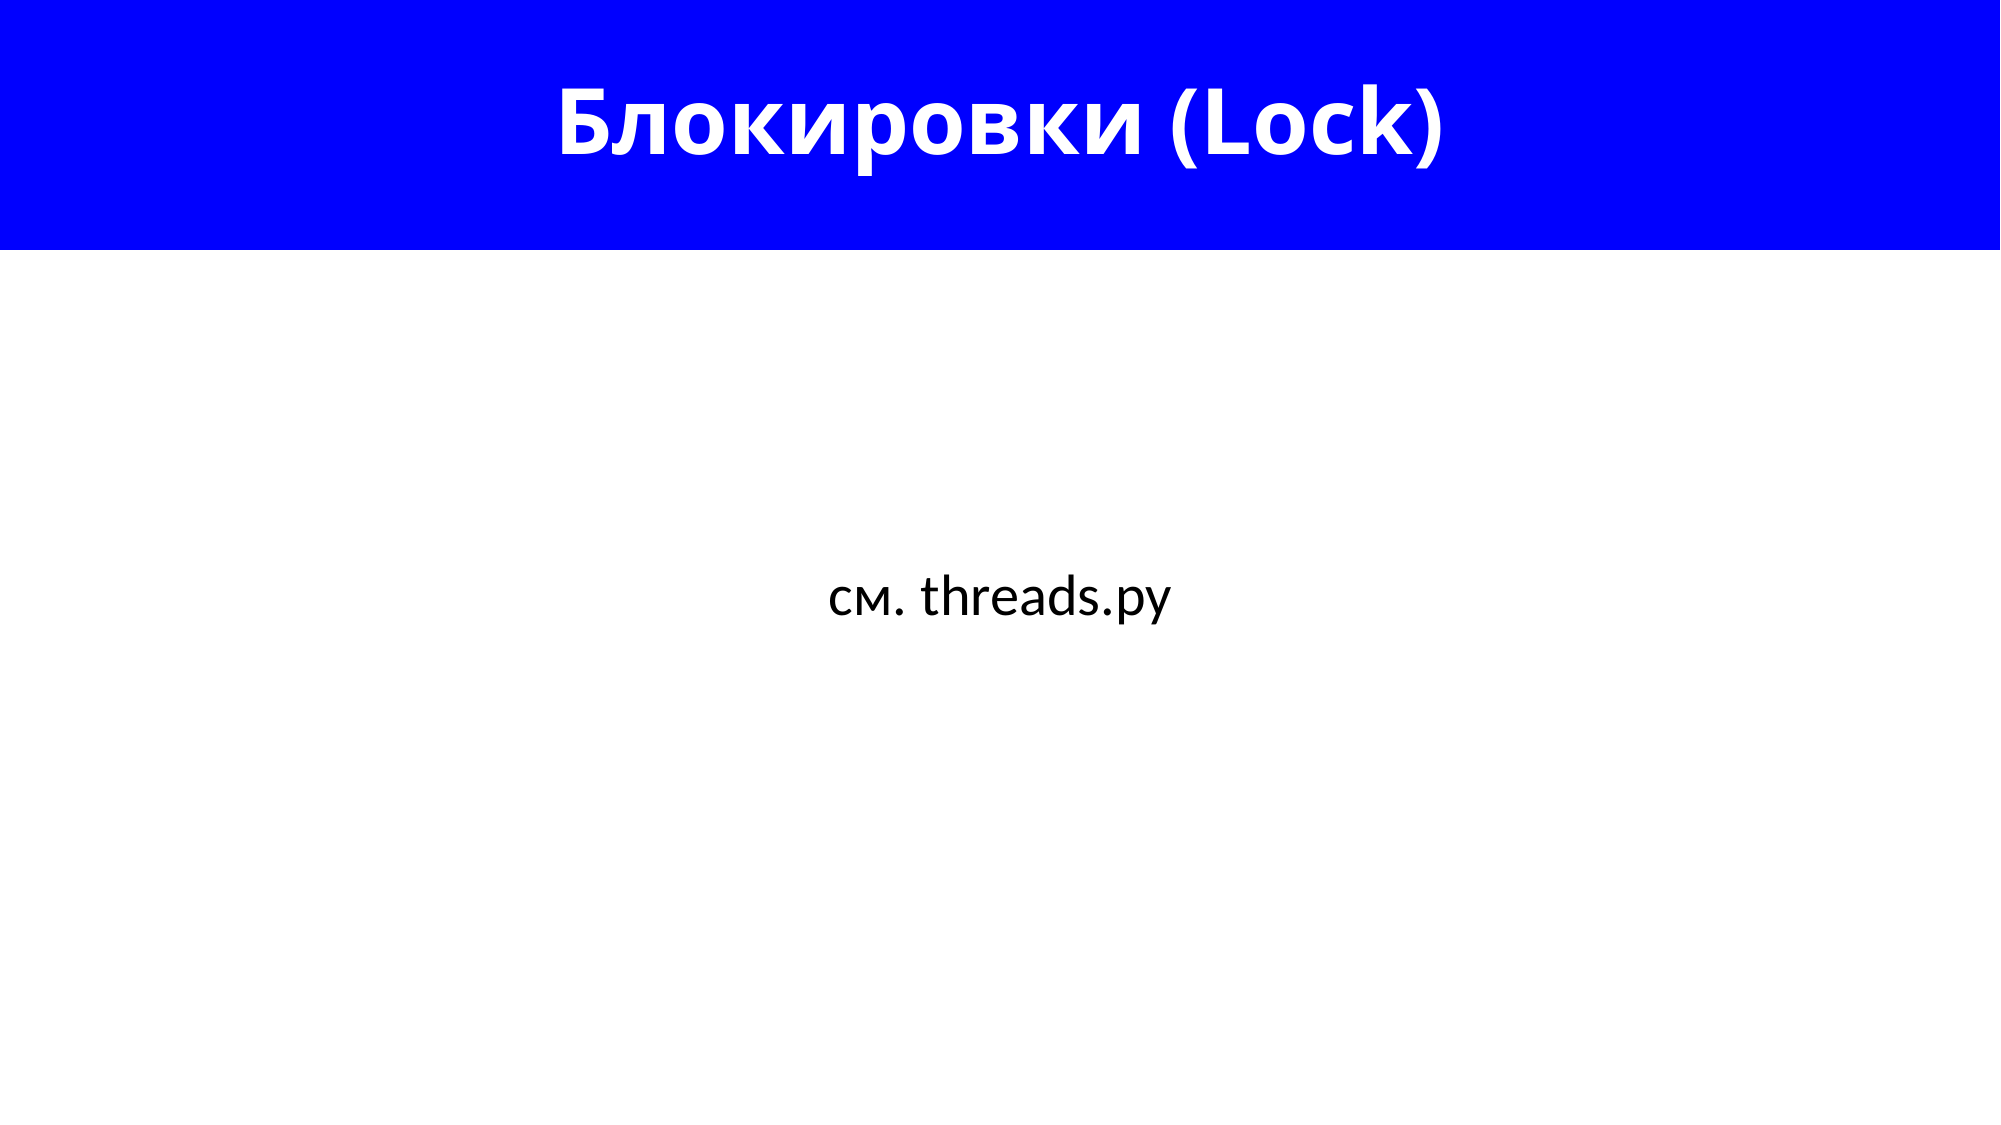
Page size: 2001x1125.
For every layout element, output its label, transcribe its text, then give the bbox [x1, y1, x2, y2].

list см. threads.py [137, 299, 1863, 1014]
title Блокировки (Lock) [0, 0, 2000, 250]
